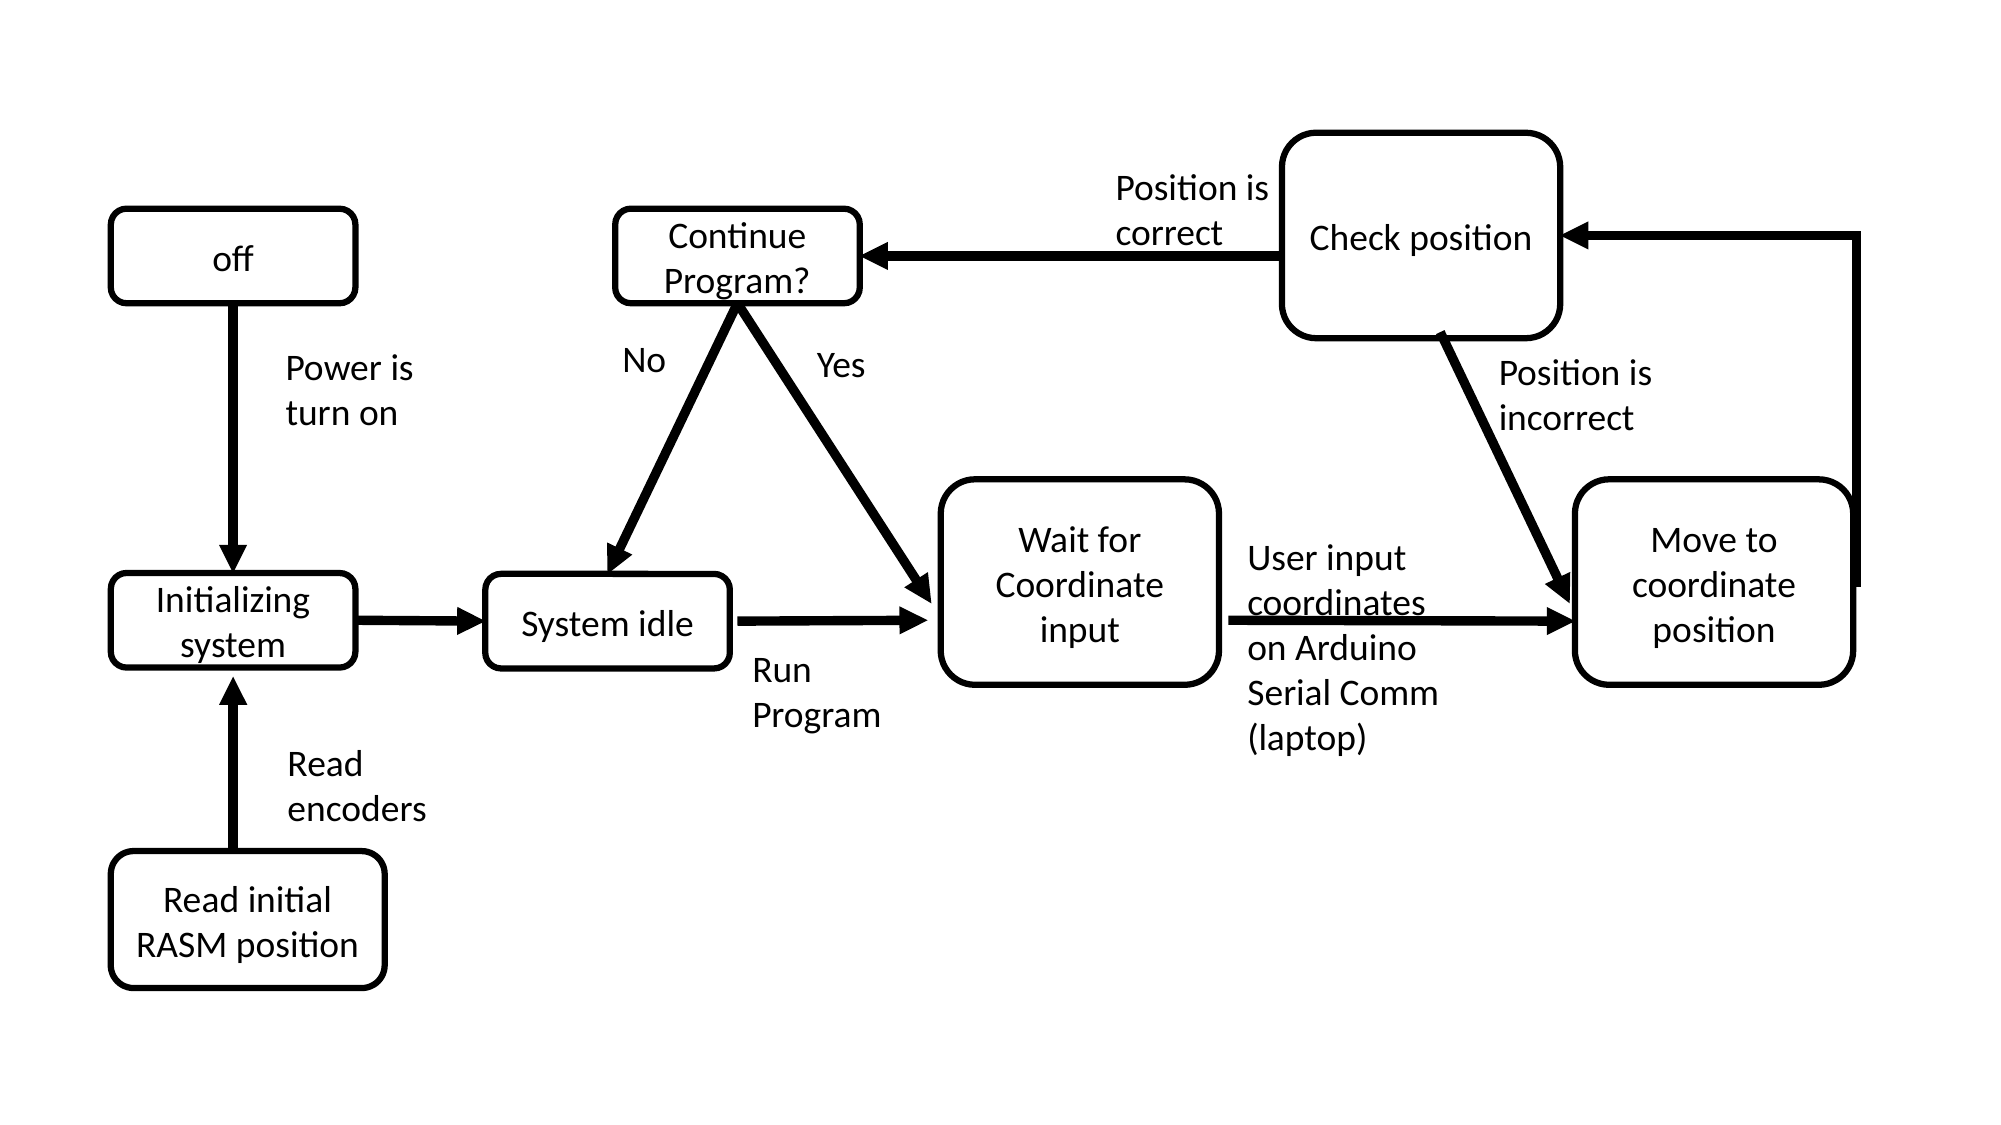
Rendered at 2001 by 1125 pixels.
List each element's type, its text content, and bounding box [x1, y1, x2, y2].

text_box User input coordinates on Arduino Serial Comm (laptop) [1232, 622, 1485, 765]
text_box Initializing system [109, 571, 357, 669]
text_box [607, 303, 737, 574]
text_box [1560, 235, 1854, 583]
text_box off [109, 207, 357, 305]
text_box Continue Program? [614, 207, 861, 303]
text_box Run Program [737, 638, 909, 743]
text_box User input coordinates on Arduino Serial Comm (laptop) [1232, 525, 1485, 620]
text_box Check position [1280, 131, 1562, 340]
text_box Read initial RASM position [109, 850, 386, 990]
text_box Read encoders [272, 731, 501, 836]
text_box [737, 303, 932, 604]
text_box Move to coordinate position [1573, 583, 1855, 686]
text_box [1440, 332, 1570, 604]
text_box Power is turn on [270, 335, 499, 441]
text_box Wait for Coordinate input [939, 478, 1221, 686]
text_box Position is correct [1100, 155, 1357, 261]
text_box System idle [484, 572, 731, 670]
